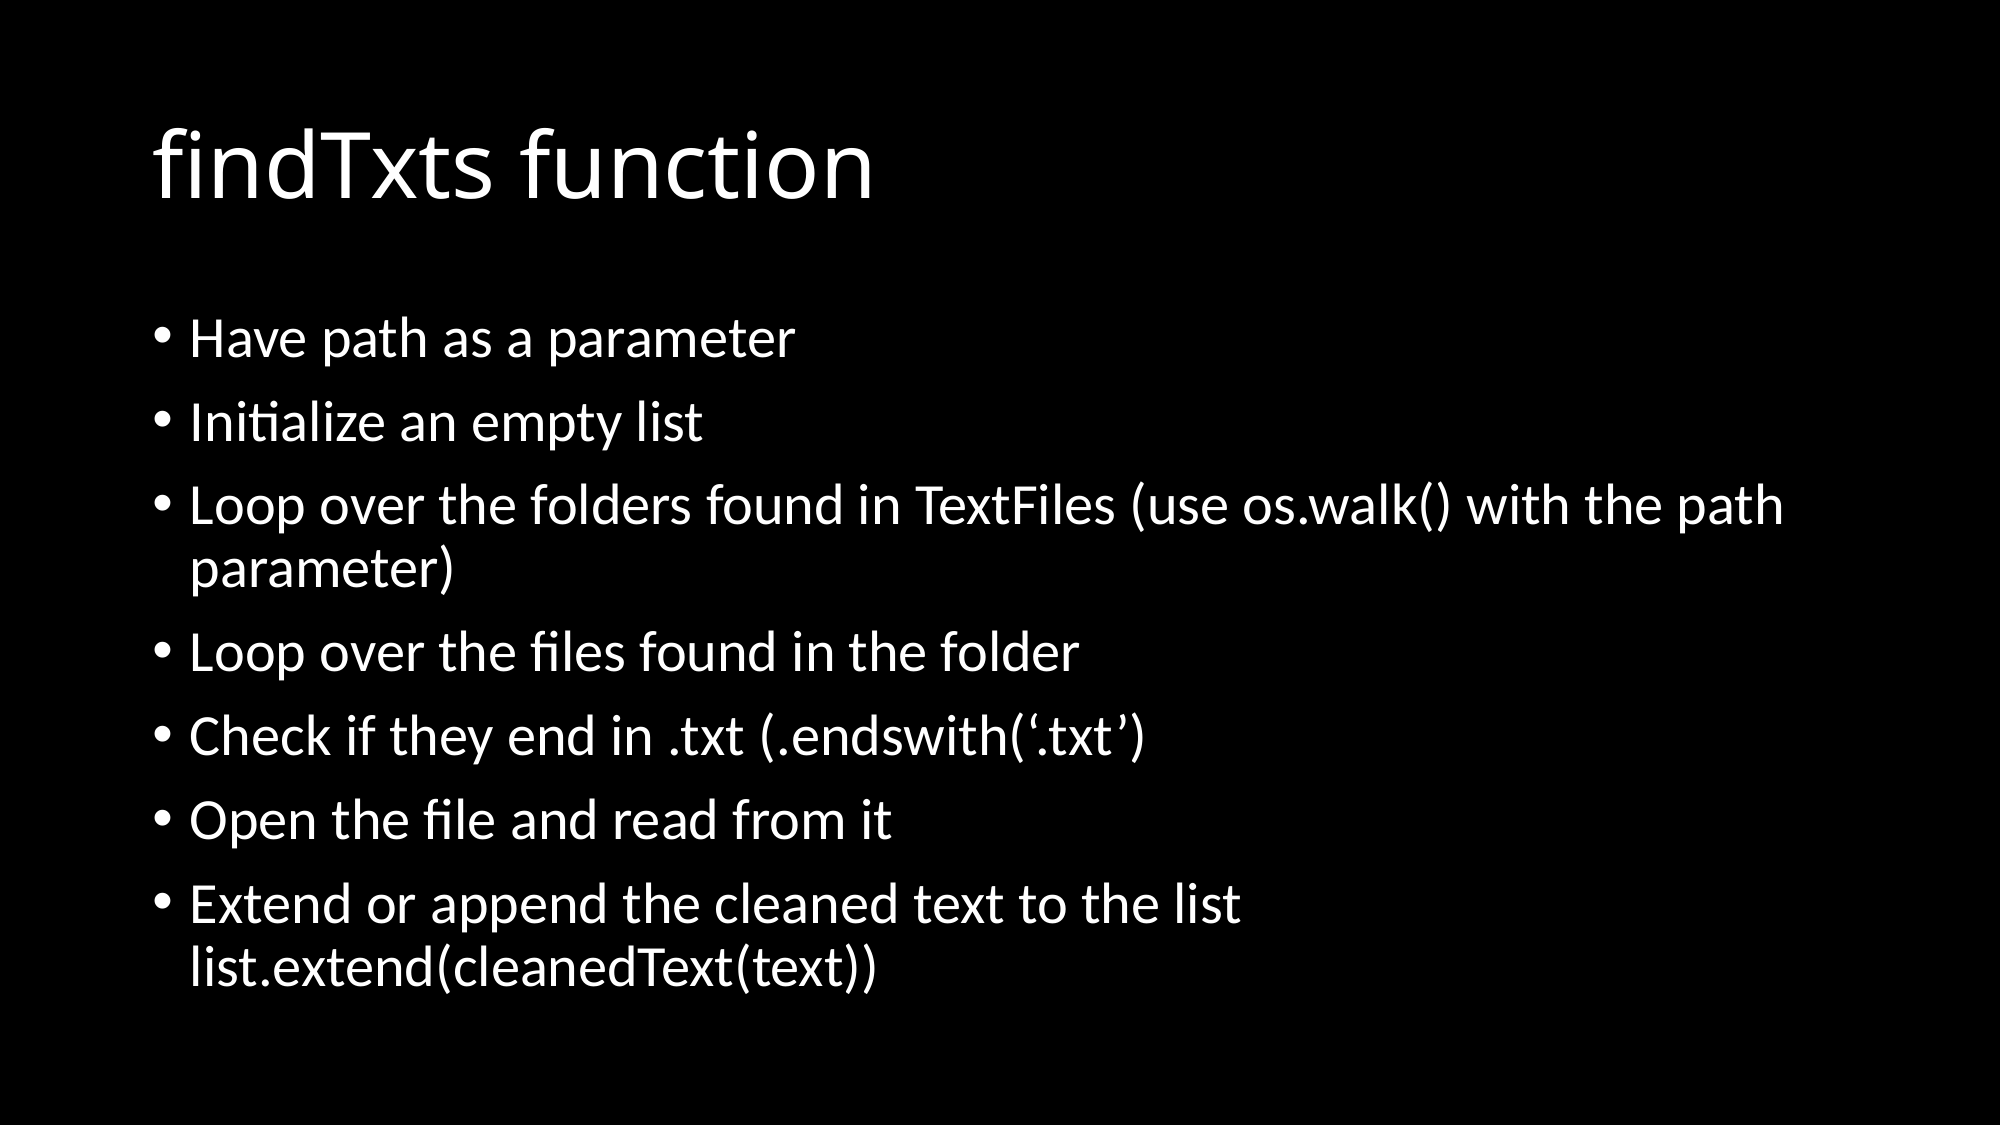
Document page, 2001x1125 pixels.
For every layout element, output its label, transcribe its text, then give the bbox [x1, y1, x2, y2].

list Have path as a parameter Initialize an empty list Loop over the folders found in TextFiles (use os.walk() with the path parameter) Loop over the files found in the folder Check if they end in .txt (.endswith(‘.txt’) Open the file and read from it Extend or append the cleaned text to the list list.extend(cleanedText(text)) [137, 299, 1863, 1014]
title findTxts function [137, 59, 1863, 278]
